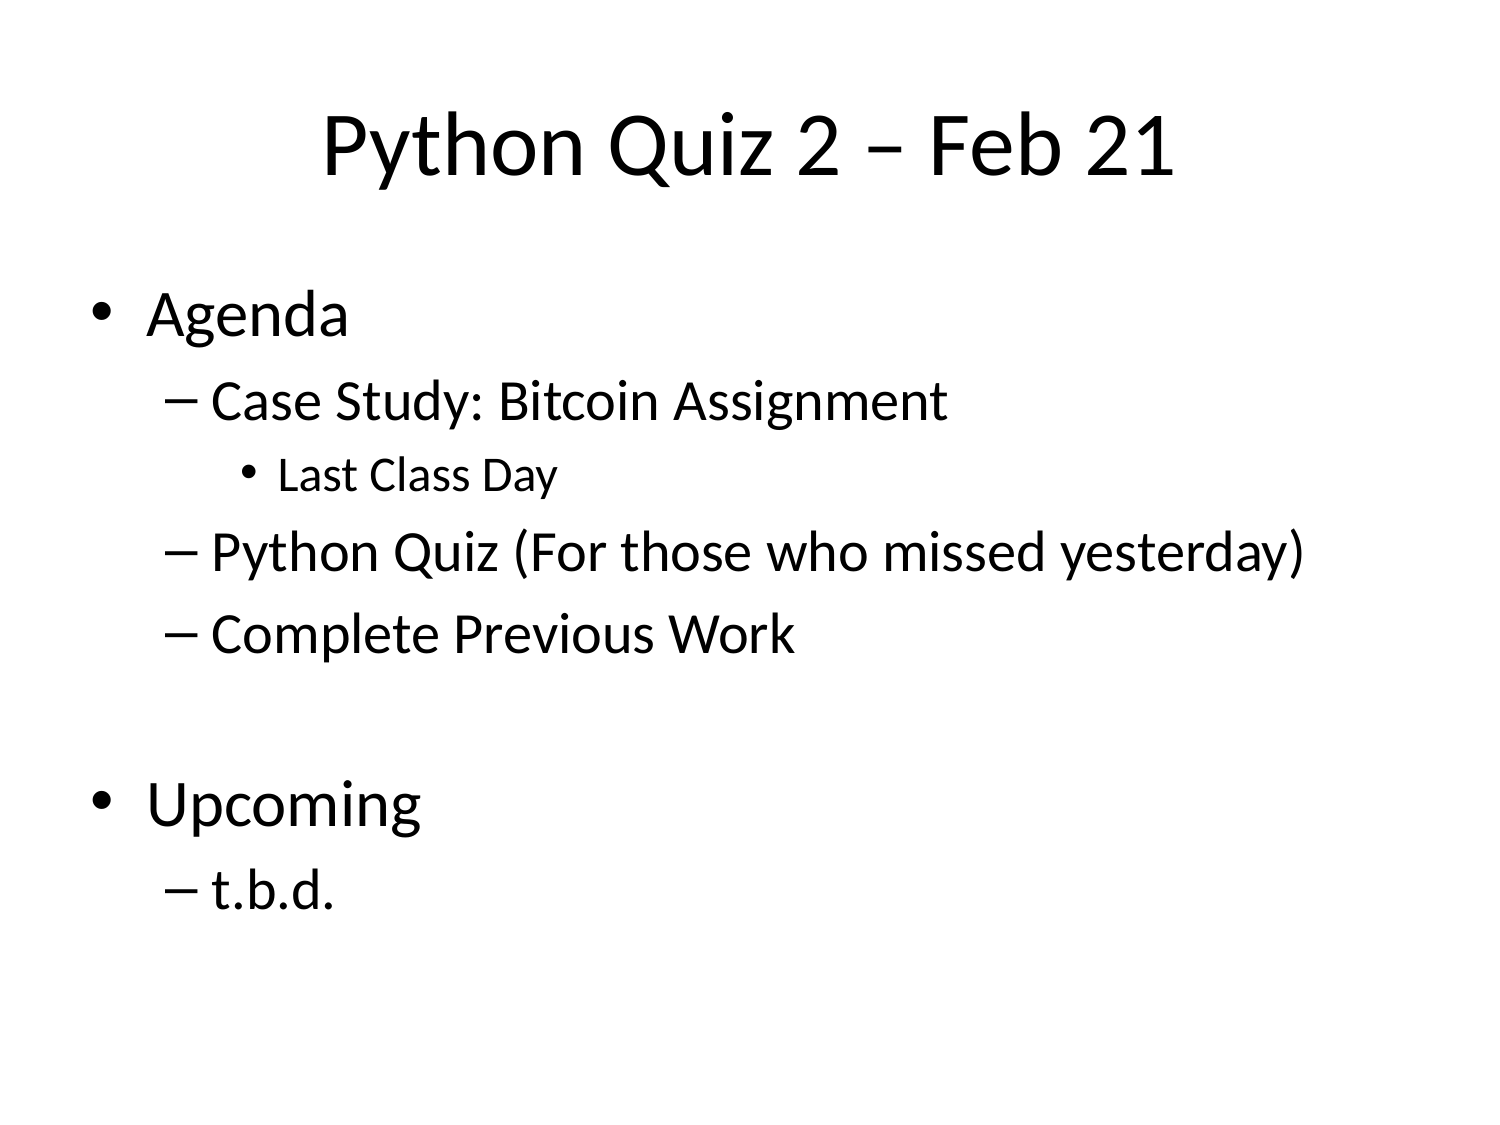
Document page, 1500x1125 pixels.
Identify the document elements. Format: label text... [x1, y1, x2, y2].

title Python Quiz 2 – Feb 21 [75, 45, 1425, 233]
list Agenda Case Study: Bitcoin Assignment Last Class Day Python Quiz (For those who missed yesterday) Complete Previous Work Upcoming t.b.d. [75, 262, 1425, 1005]
